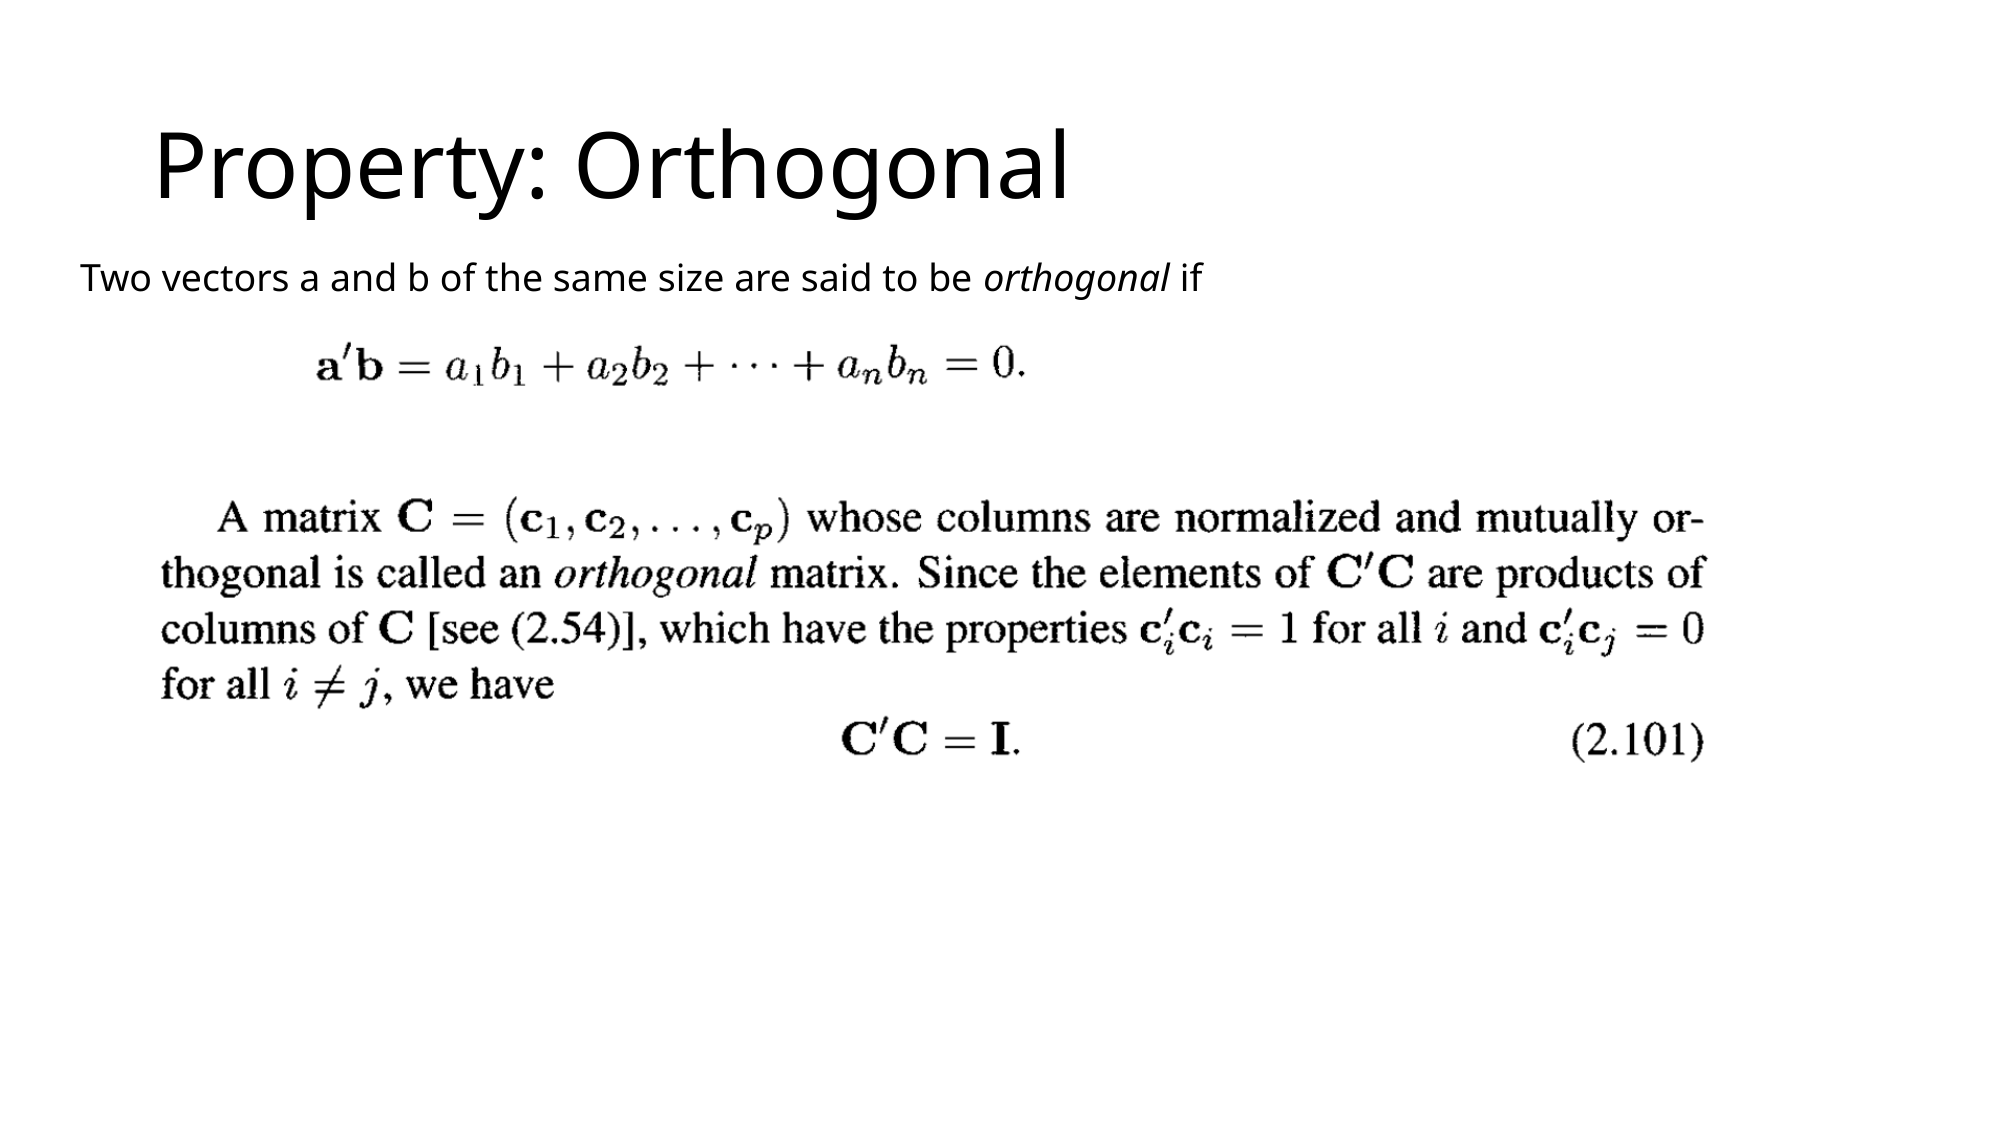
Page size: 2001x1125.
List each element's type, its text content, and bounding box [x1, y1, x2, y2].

text_box Two vectors a and b of the same size are said to be orthogonal if [65, 246, 1227, 307]
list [304, 307, 1071, 448]
title Property: Orthogonal [137, 59, 1863, 278]
picture [137, 492, 1780, 789]
